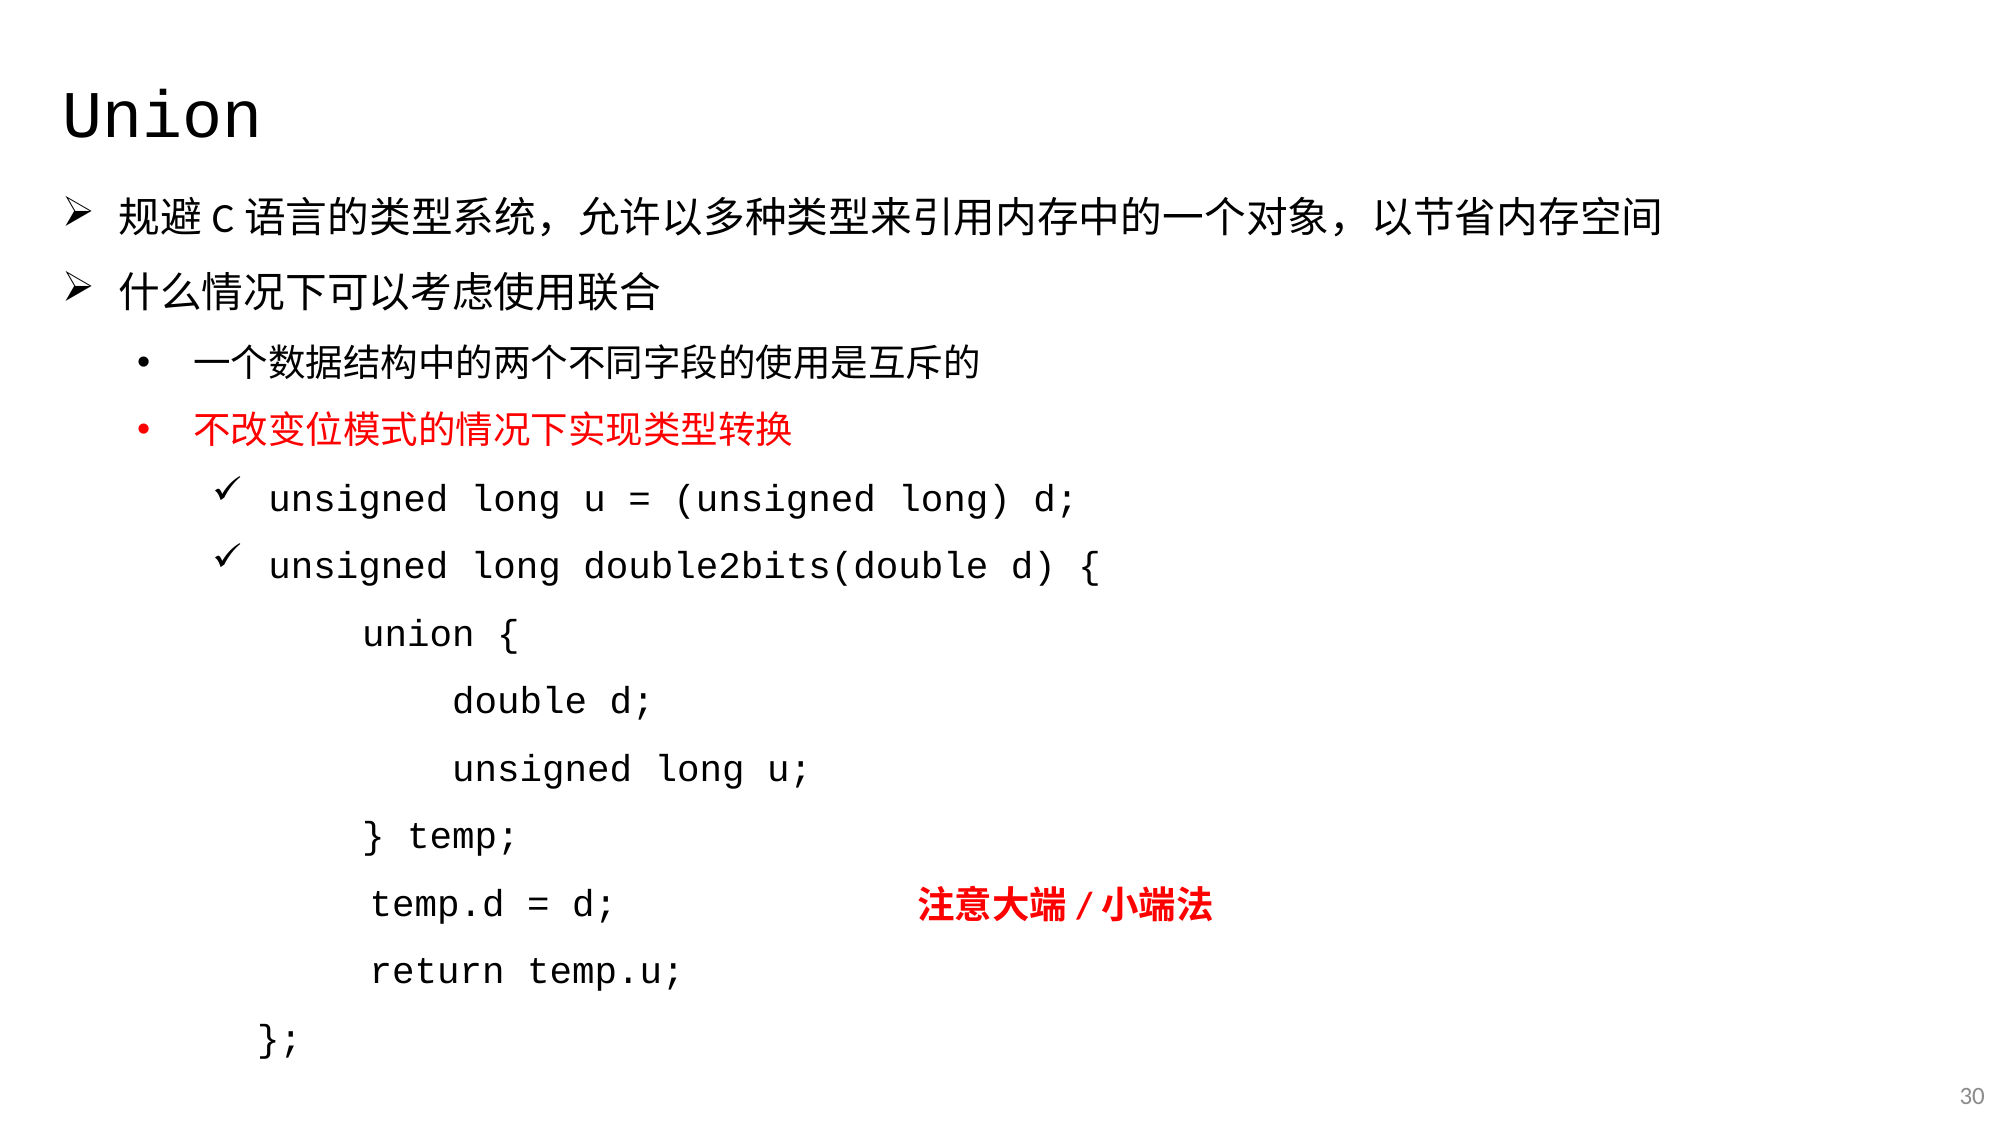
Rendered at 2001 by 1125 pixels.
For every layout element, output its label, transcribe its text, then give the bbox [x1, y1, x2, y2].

text_box Union [47, 62, 1165, 158]
text_box 规避C语言的类型系统，允许以多种类型来引用内存中的一个对象，以节省内存空间 什么情况下可以考虑使用联合 一个数据结构中的两个不同字段的使用是互斥的 不改变位模式的情况下实现类型转换 ﻿unsigned long u = (unsigned long) d; ﻿unsigned long double2bits(double d) { union { double d; unsigned long u; } temp; temp.d = d; return temp.u; }; [47, 158, 1768, 1067]
text_box 注意大端/小端法 [827, 851, 1313, 934]
slide_number 30 [1550, 1065, 2000, 1125]
